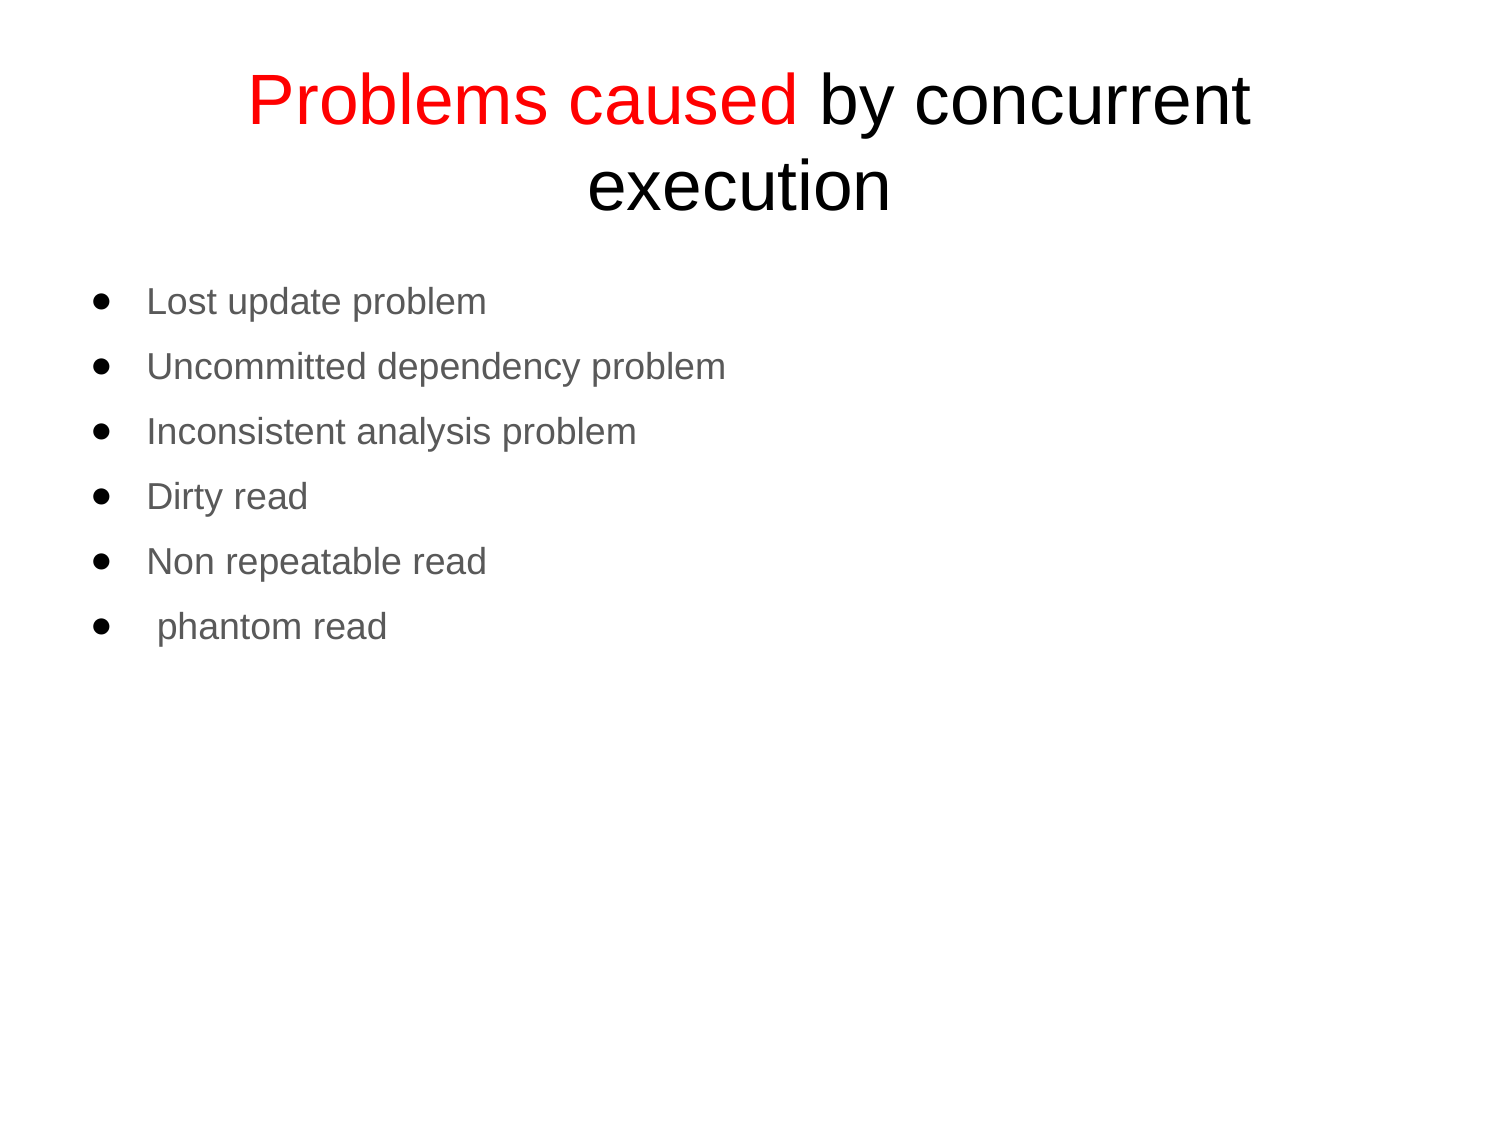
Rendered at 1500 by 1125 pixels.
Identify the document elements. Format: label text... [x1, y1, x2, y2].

title Problems caused by concurrent execution [75, 45, 1425, 233]
list Lost update problem Uncommitted dependency problem Inconsistent analysis problem Dirty read Non repeatable read phantom read [75, 262, 1425, 1005]
